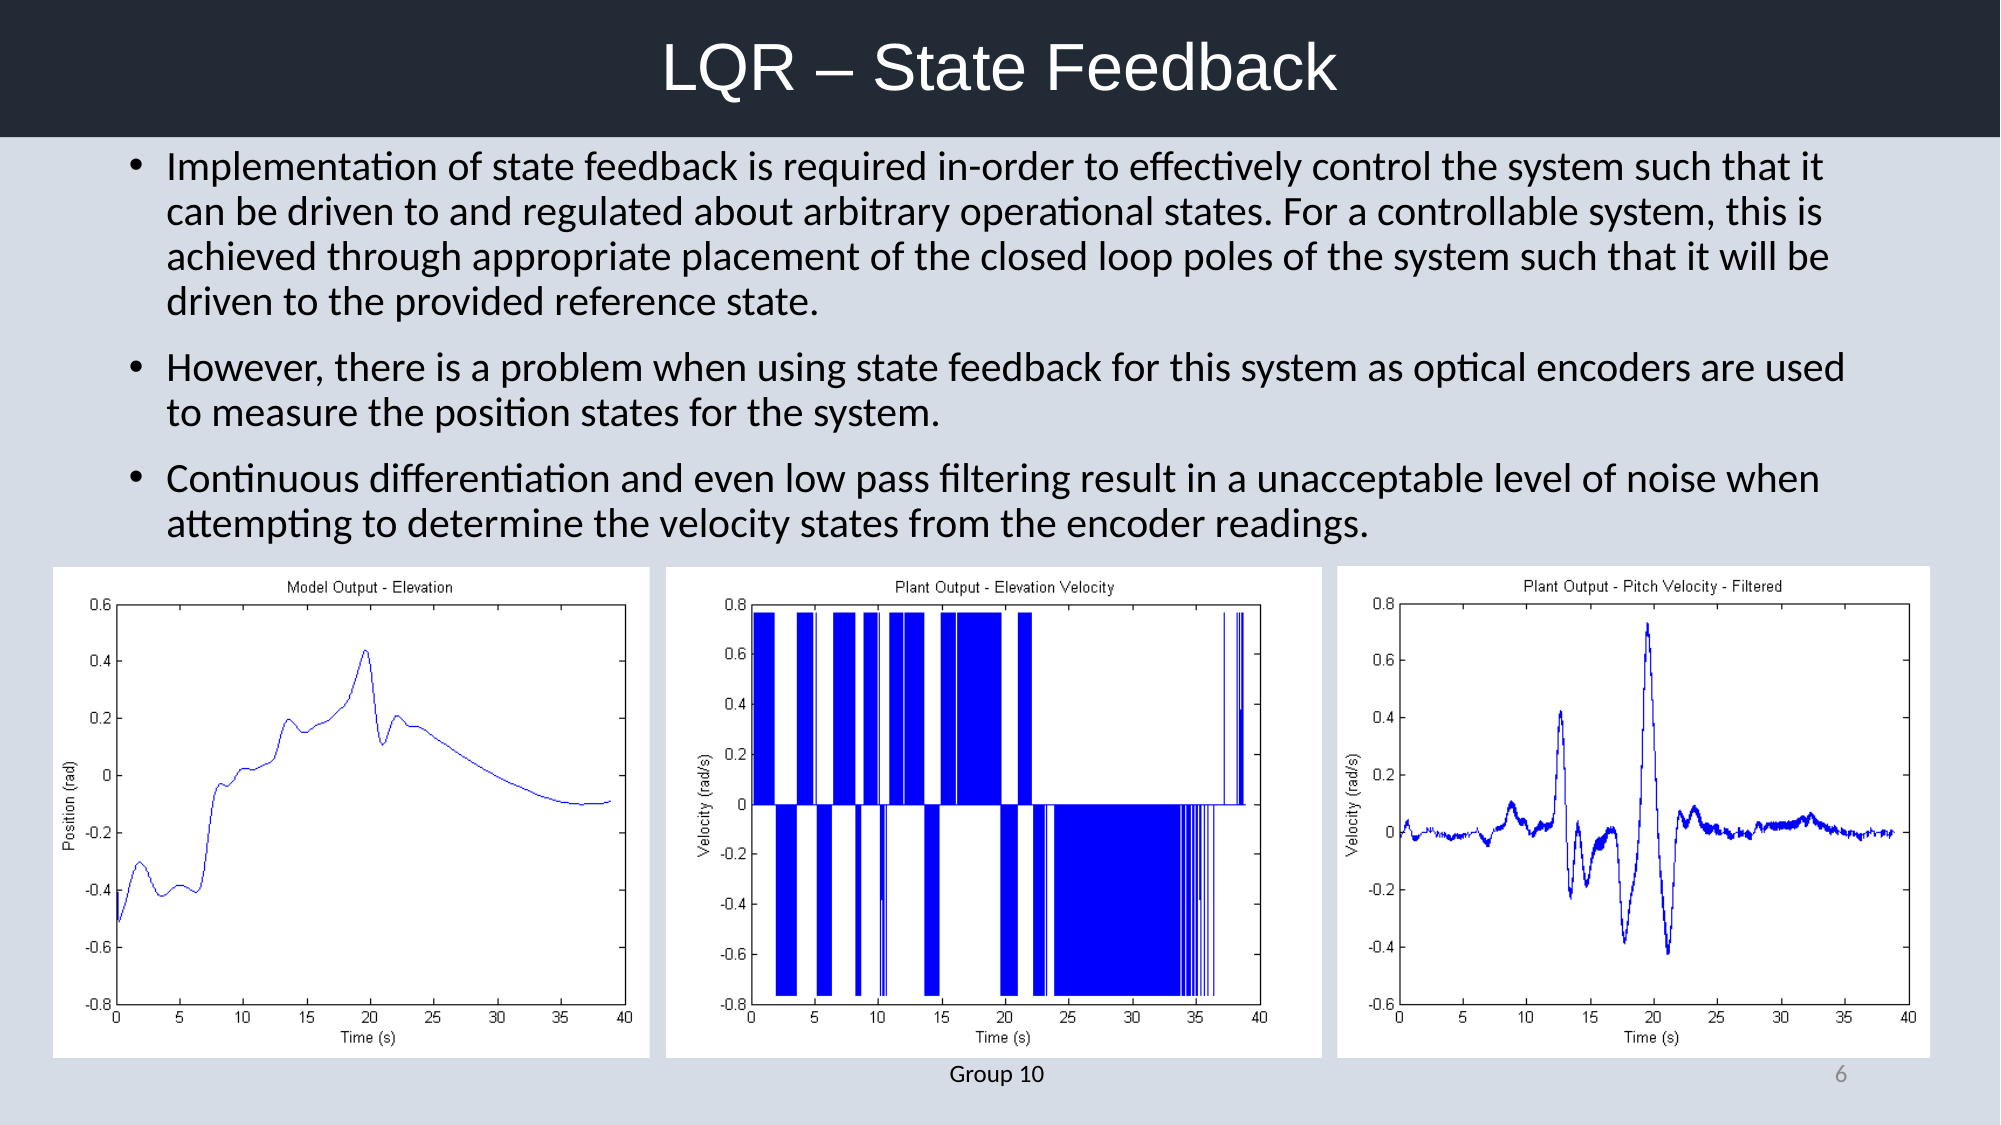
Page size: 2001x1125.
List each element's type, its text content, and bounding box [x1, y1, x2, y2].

title LQR – State Feedback [0, 0, 2000, 138]
list Implementation of state feedback is required in-order to effectively control the system such that it can be driven to and regulated about arbitrary operational states. For a controllable system, this is achieved through appropriate placement of the closed loop poles of the system such that it will be driven to the provided reference state. However, there is a problem when using state feedback for this system as optical encoders are used to measure the position states for the system. Continuous differentiation and even low pass filtering result in a unacceptable level of noise when attempting to determine the velocity states from the encoder readings. [114, 137, 1886, 983]
slide_number 6 [1412, 1058, 1863, 1103]
picture [52, 567, 650, 1058]
picture [665, 567, 1322, 1058]
picture [1337, 566, 1931, 1058]
footer Group 10 [662, 1042, 1338, 1103]
